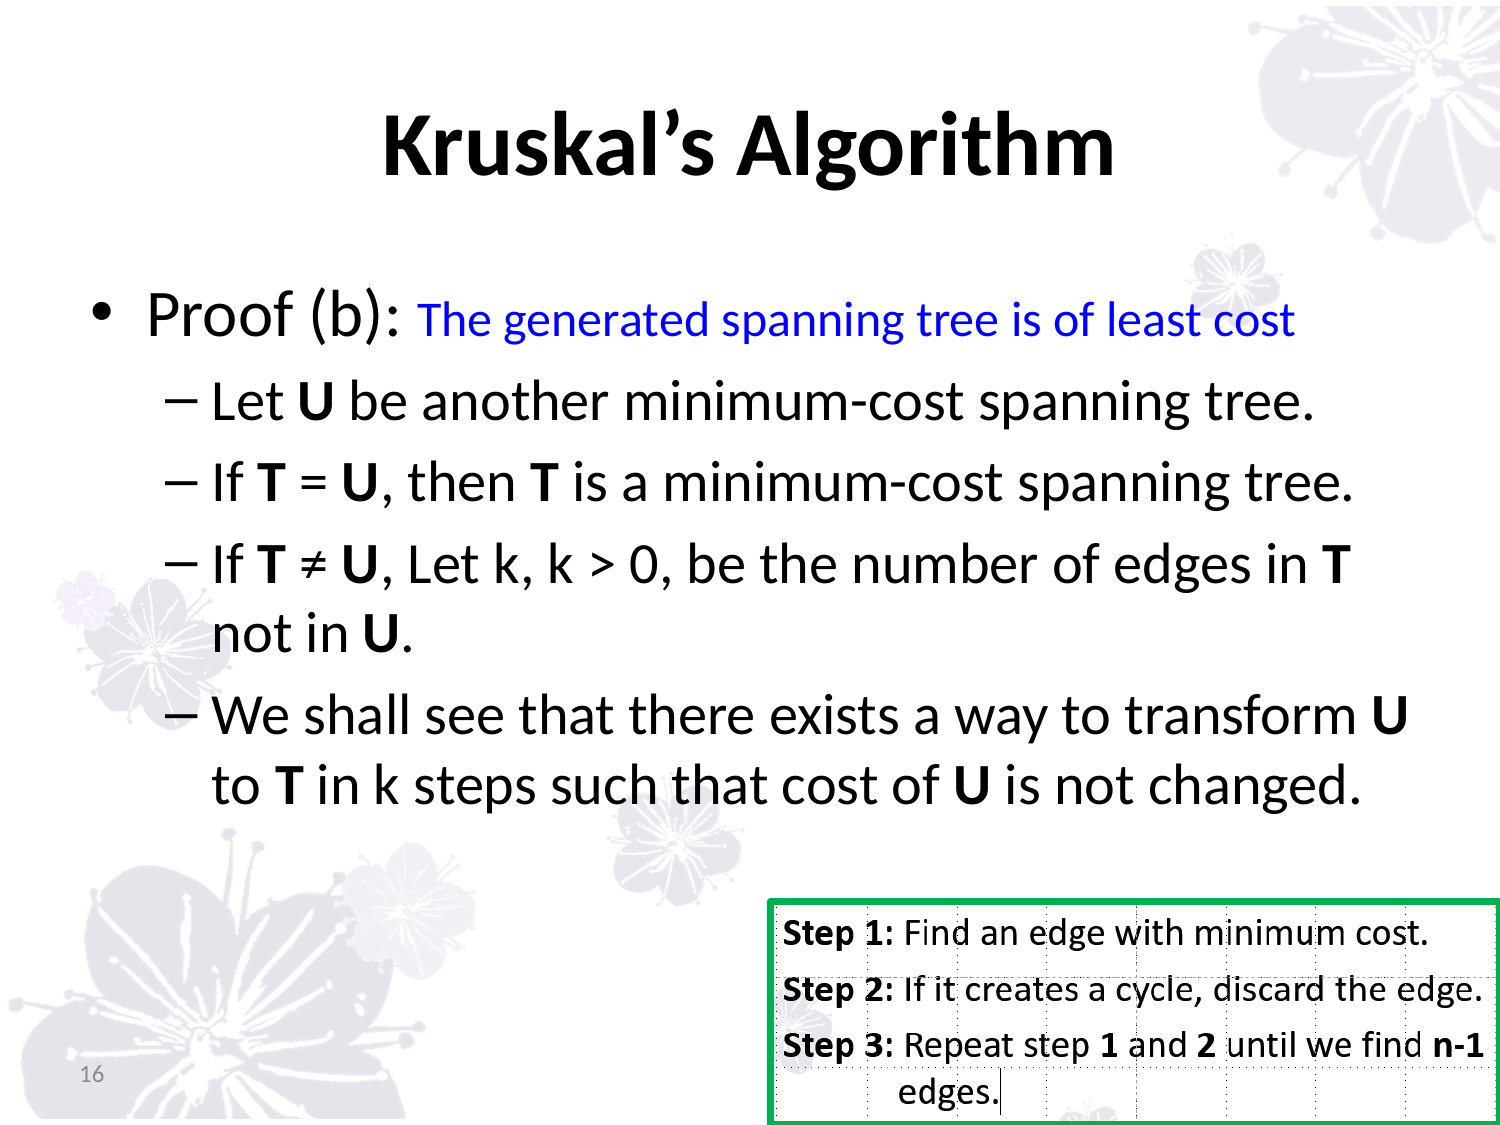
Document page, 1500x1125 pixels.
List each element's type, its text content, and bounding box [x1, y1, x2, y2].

title Kruskal’s Algorithm [75, 45, 1425, 233]
picture [0, 6, 1500, 1119]
picture [773, 904, 1497, 1121]
list Proof (b): The generated spanning tree is of least cost Let U be another minimum-cost spanning tree. If T = U, then T is a minimum-cost spanning tree. If T ≠ U, Let k, k > 0, be the number of edges in T not in U. We shall see that there exists a way to transform U to T in k steps such that cost of U is not changed. [75, 262, 1425, 1005]
slide_number 16 [0, 1042, 120, 1103]
